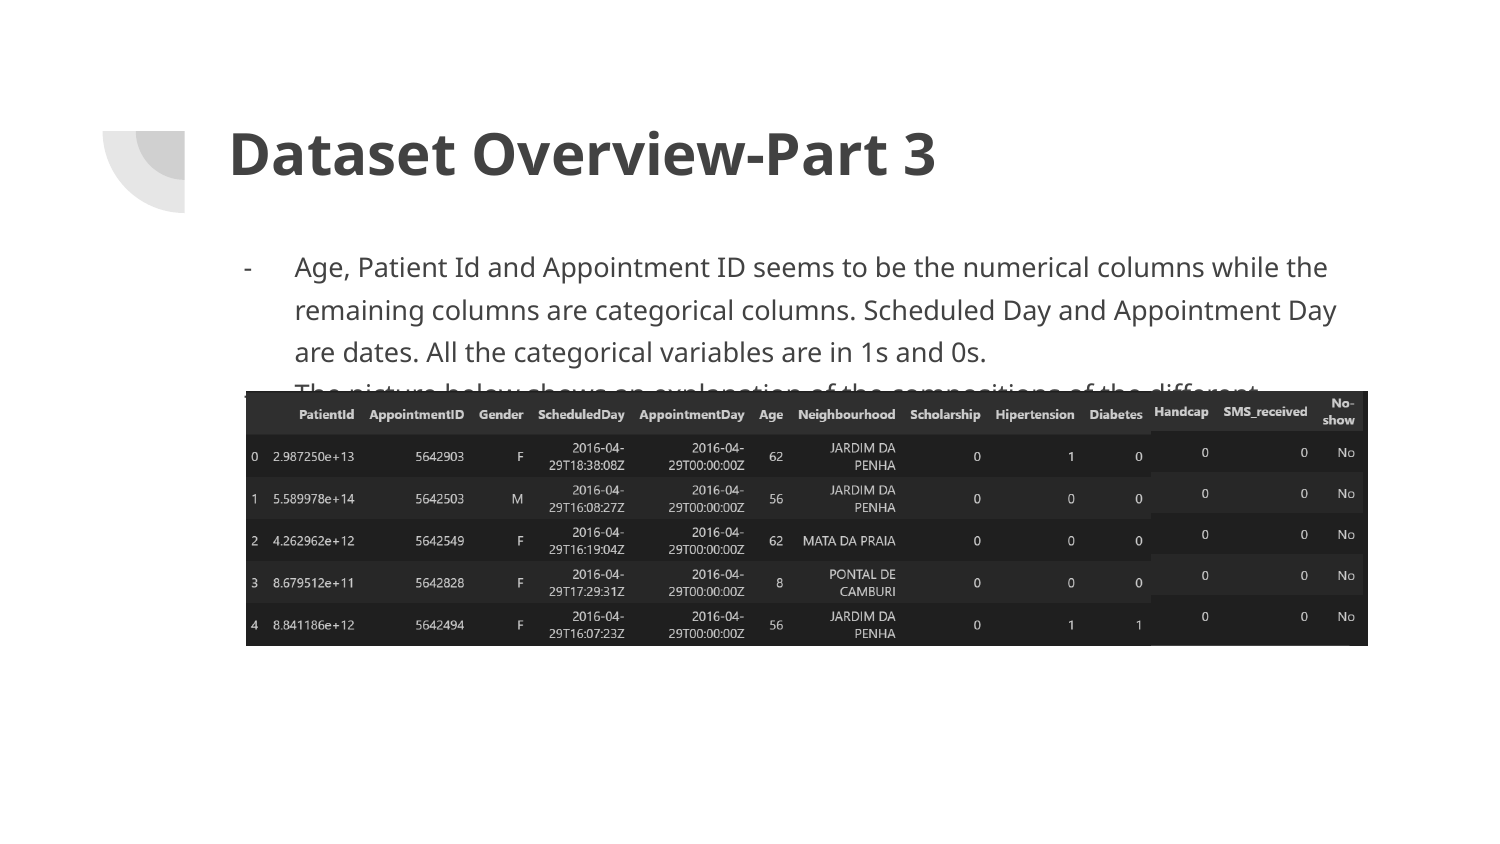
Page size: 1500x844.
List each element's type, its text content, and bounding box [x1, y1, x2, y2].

list Age, Patient Id and Appointment ID seems to be the numerical columns while the remaining columns are categorical columns. Scheduled Day and Appointment Day are dates. All the categorical variables are in 1s and 0s. The picture below shows an explanation of the compositions of the different columns. [204, 228, 1358, 646]
title Dataset Overview-Part 3 [213, 98, 1368, 263]
picture [246, 391, 1368, 646]
